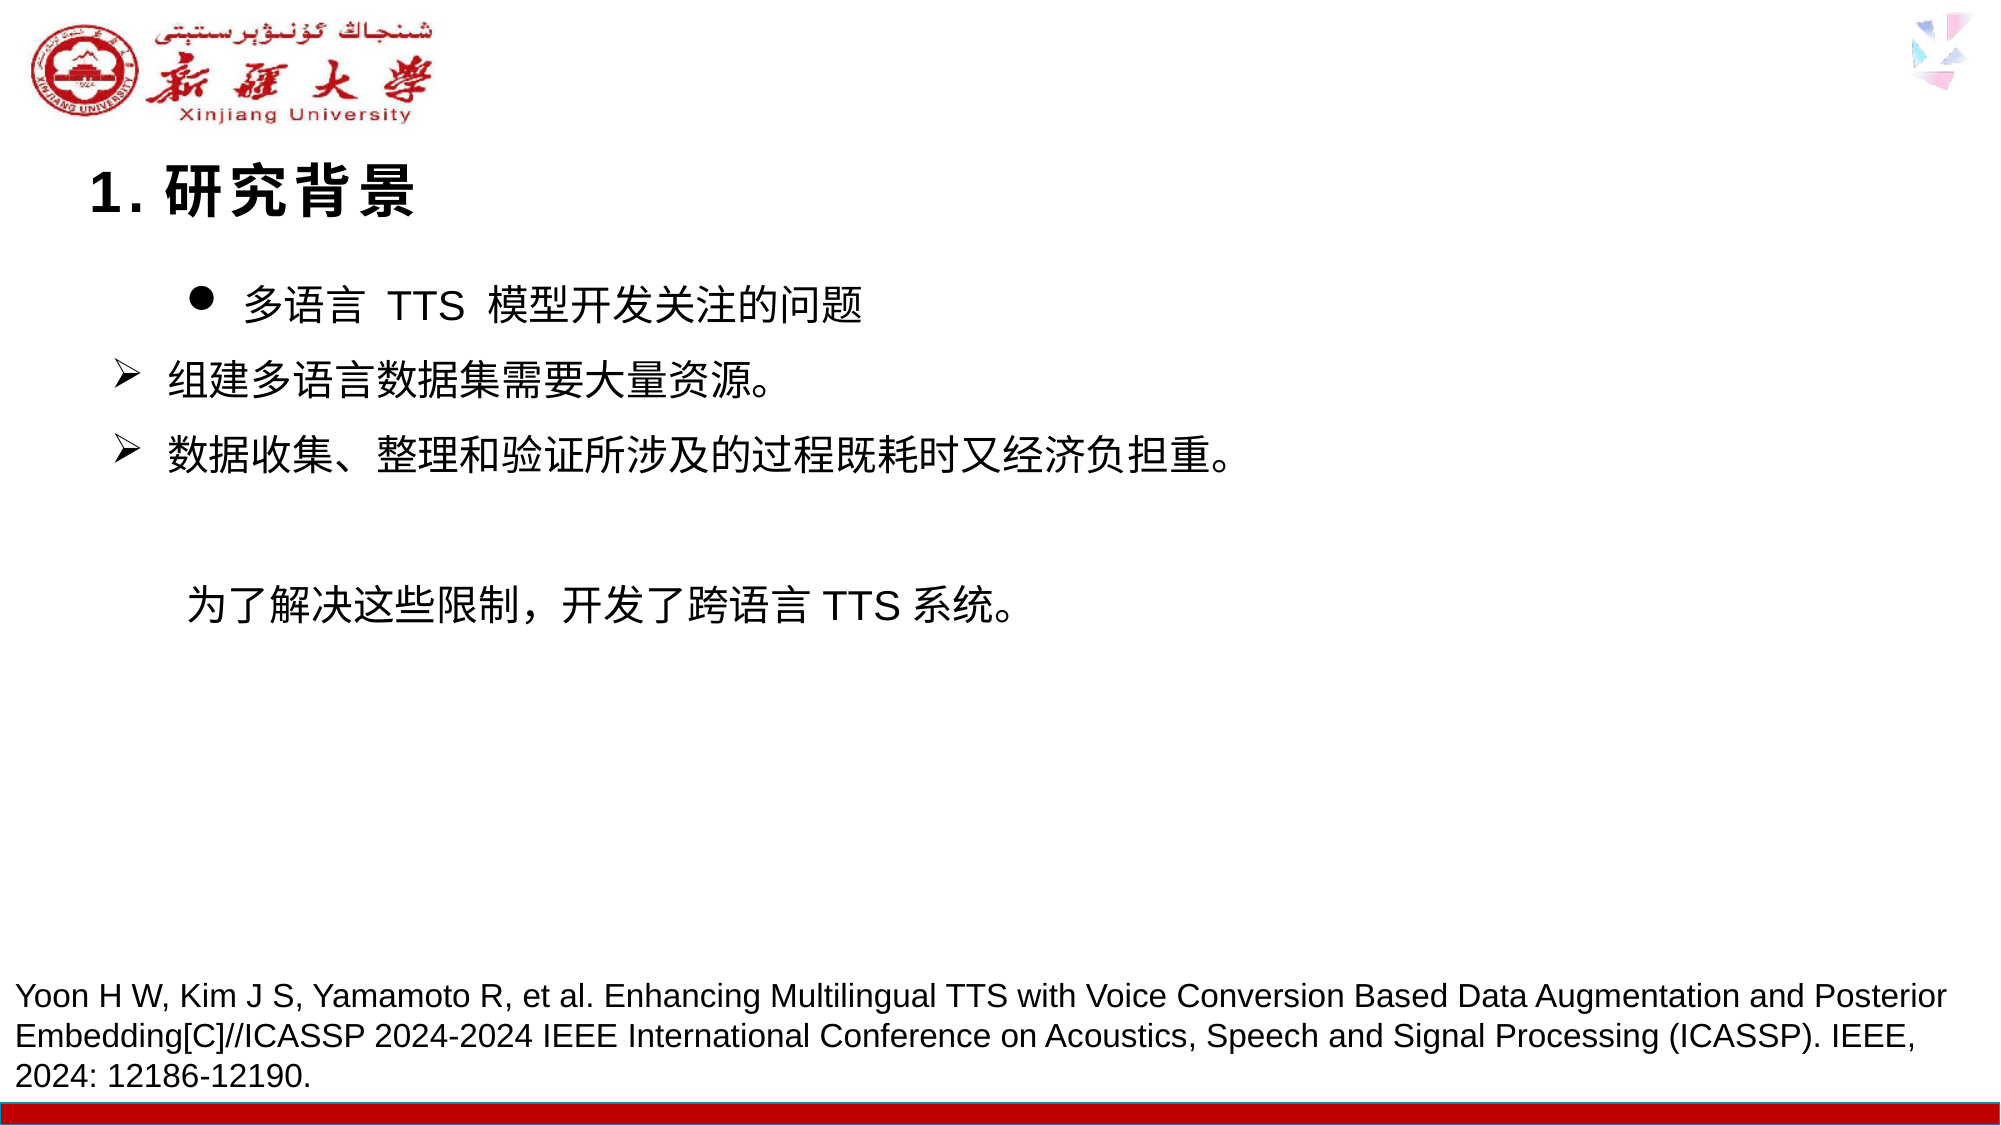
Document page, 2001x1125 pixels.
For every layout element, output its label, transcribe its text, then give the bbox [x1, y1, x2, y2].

text_box 多语言 TTS 模型开发关注的问题 组建多语言数据集需要大量资源。 数据收集、整理和验证所涉及的过程既耗时又经济负担重。 为了解决这些限制，开发了跨语言TTS系统。 [96, 246, 1853, 637]
text_box [0, 1102, 2000, 1125]
text_box Yoon H W, Kim J S, Yamamoto R, et al. Enhancing Multilingual TTS with Voice Conversion Based Data Augmentation and Posterior Embedding[C]//ICASSP 2024-2024 IEEE International Conference on Acoustics, Speech and Signal Processing (ICASSP). IEEE, 2024: 12186-12190. [0, 966, 2000, 1102]
picture [1881, 0, 2000, 101]
text_box 1.研究背景 [74, 130, 1875, 247]
picture [0, 0, 482, 143]
